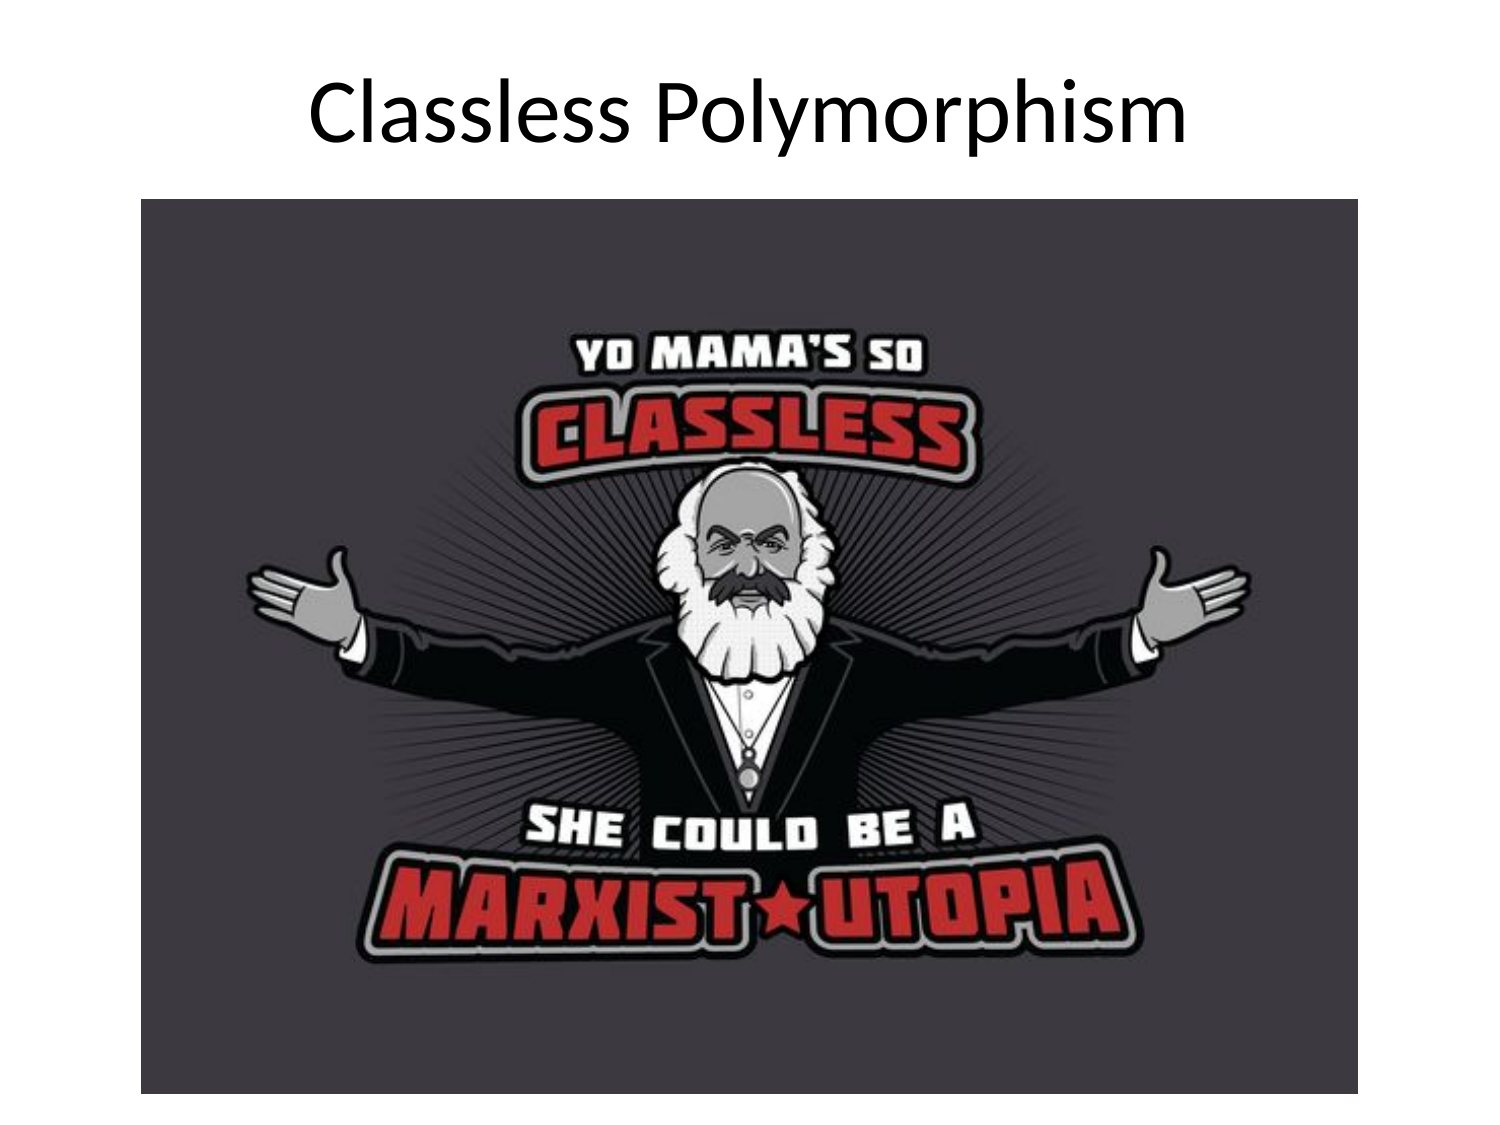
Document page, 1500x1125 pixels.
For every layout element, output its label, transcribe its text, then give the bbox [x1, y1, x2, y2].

picture [141, 199, 1359, 1095]
title Classless Polymorphism [75, 12, 1425, 200]
